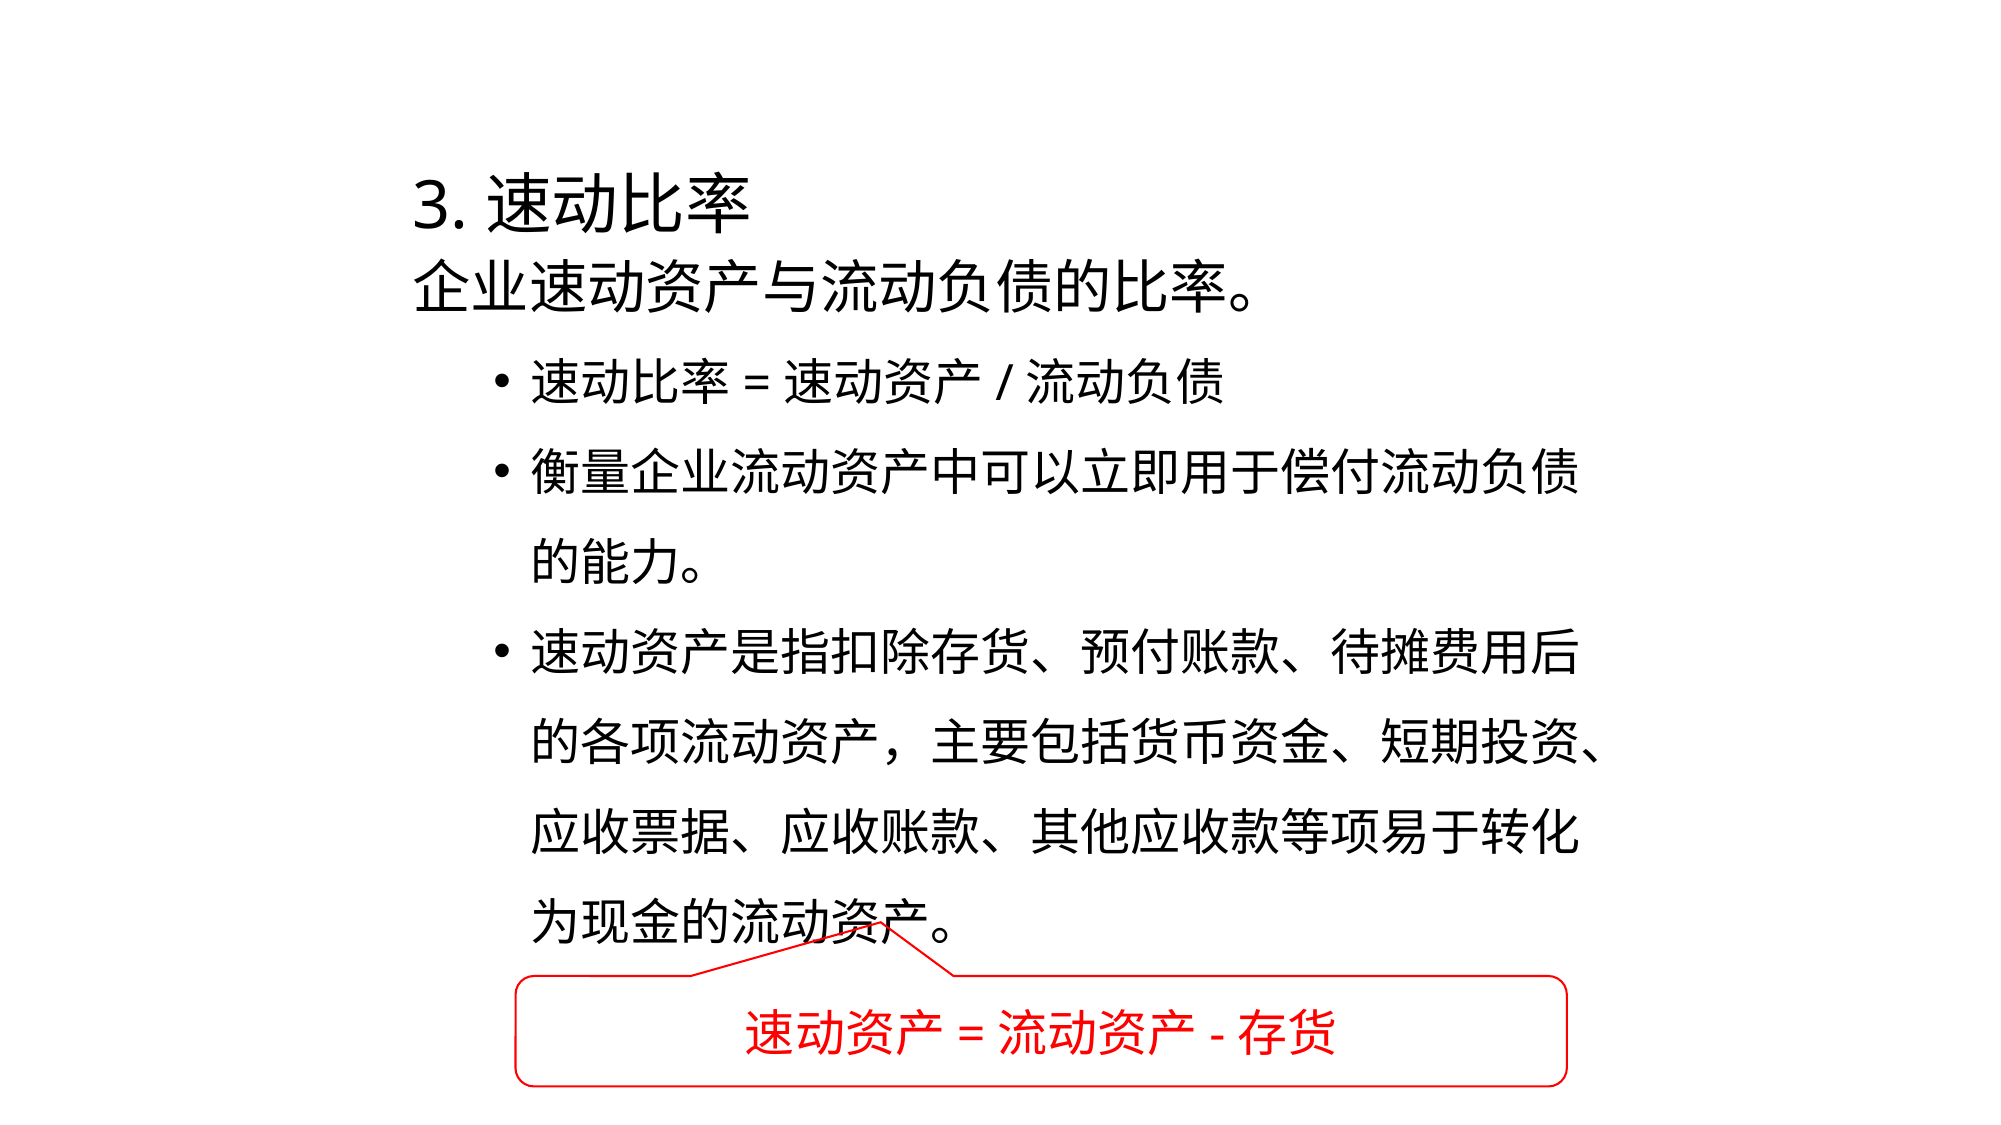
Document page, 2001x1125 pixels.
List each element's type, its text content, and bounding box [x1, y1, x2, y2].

list 企业速动资产与流动负债的比率。 速动比率=速动资产/流动负债 衡量企业流动资产中可以立即用于偿付流动负债的能力。 速动资产是指扣除存货、预付账款、待摊费用后的各项流动资产，主要包括货币资金、短期投资、应收票据、应收账款、其他应收款等项易于转化为现金的流动资产。 [397, 208, 1627, 951]
title 3.速动比率 [397, 101, 1479, 208]
text_box 速动资产=流动资产-存货 [514, 921, 1568, 1088]
